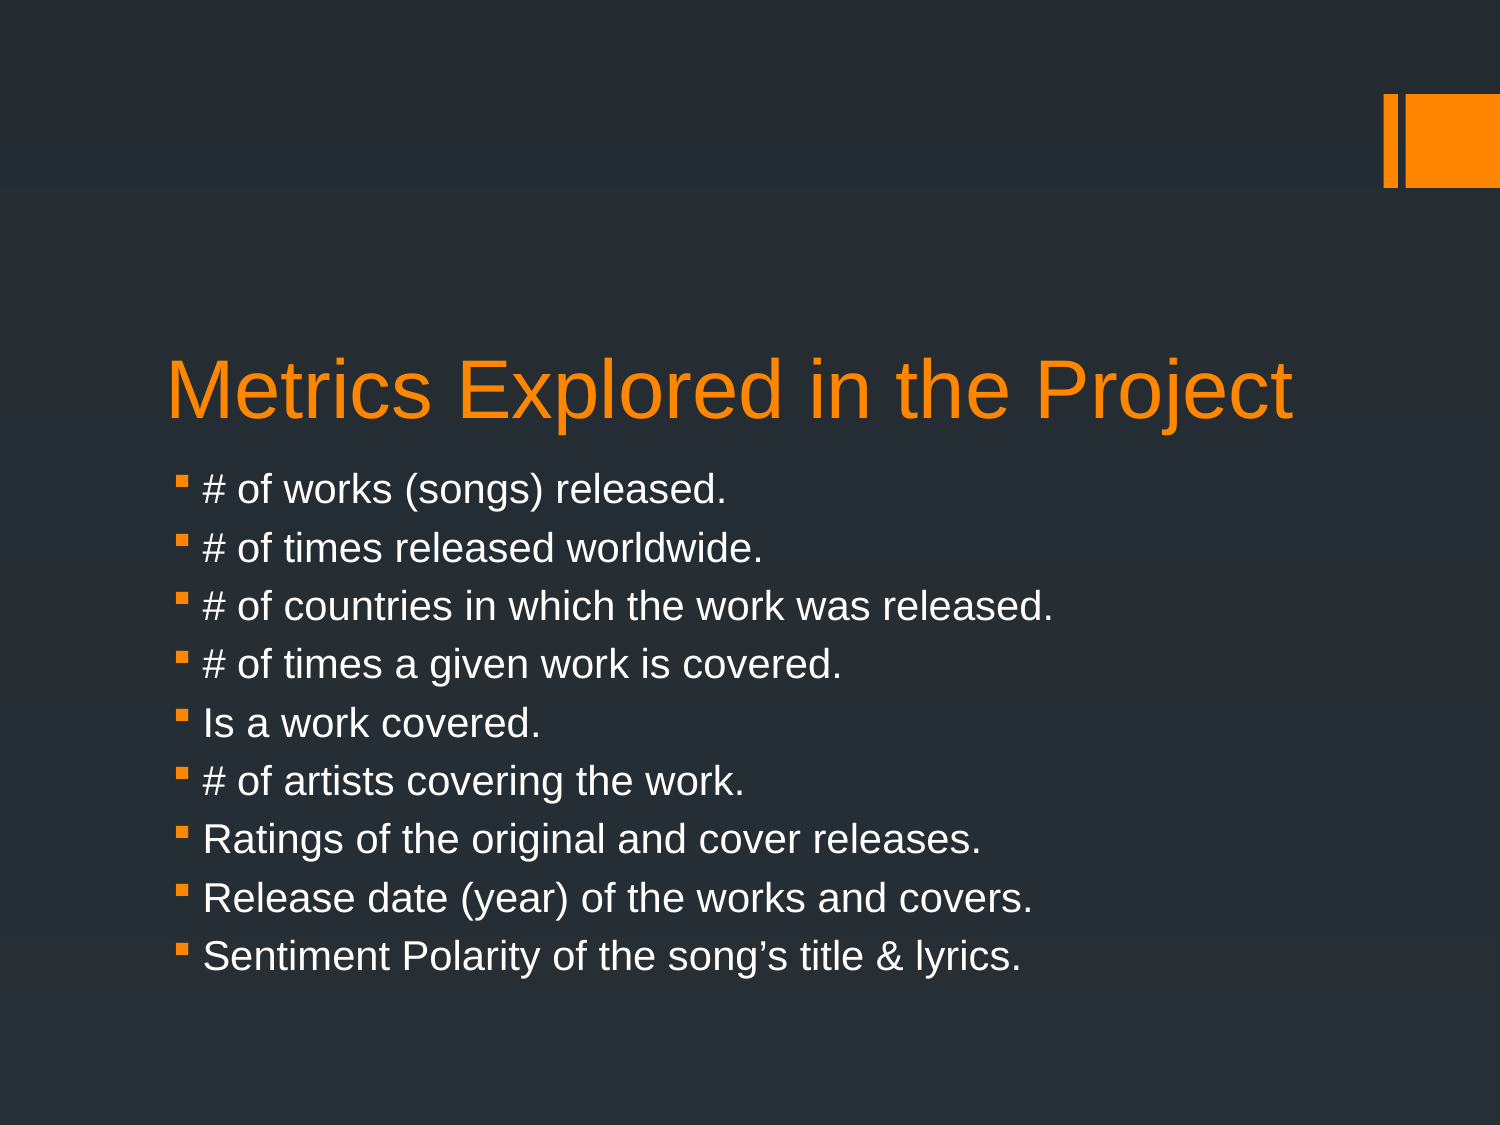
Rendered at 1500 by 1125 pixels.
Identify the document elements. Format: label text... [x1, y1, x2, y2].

list # of works (songs) released. # of times released worldwide. # of countries in which the work was released. # of times a given work is covered. Is a work covered. # of artists covering the work. Ratings of the original and cover releases. Release date (year) of the works and covers. Sentiment Polarity of the song’s title & lyrics. [150, 454, 1350, 1035]
title Metrics Explored in the Project [150, 253, 1350, 443]
